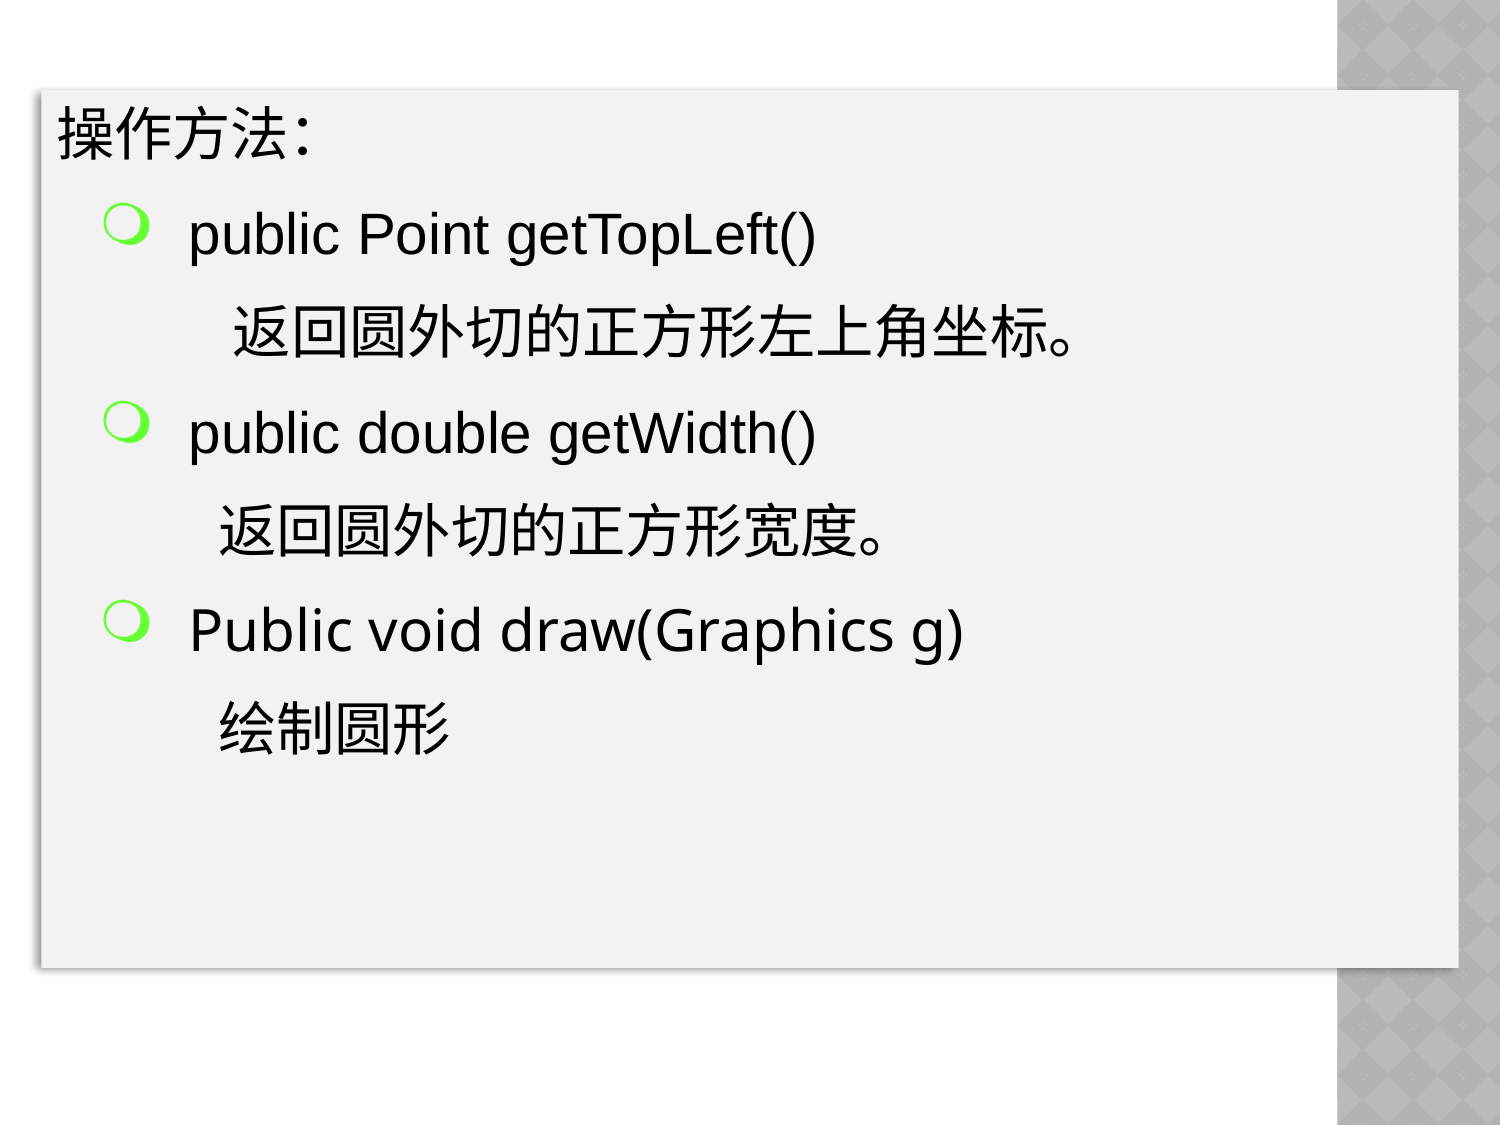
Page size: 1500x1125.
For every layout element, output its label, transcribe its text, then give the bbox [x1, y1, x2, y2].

text_box 操作方法： public Point getTopLeft() 返回圆外切的正方形左上角坐标。 public double getWidth() 返回圆外切的正方形宽度。 Public void draw(Graphics g) 绘制圆形 [41, 90, 1459, 968]
